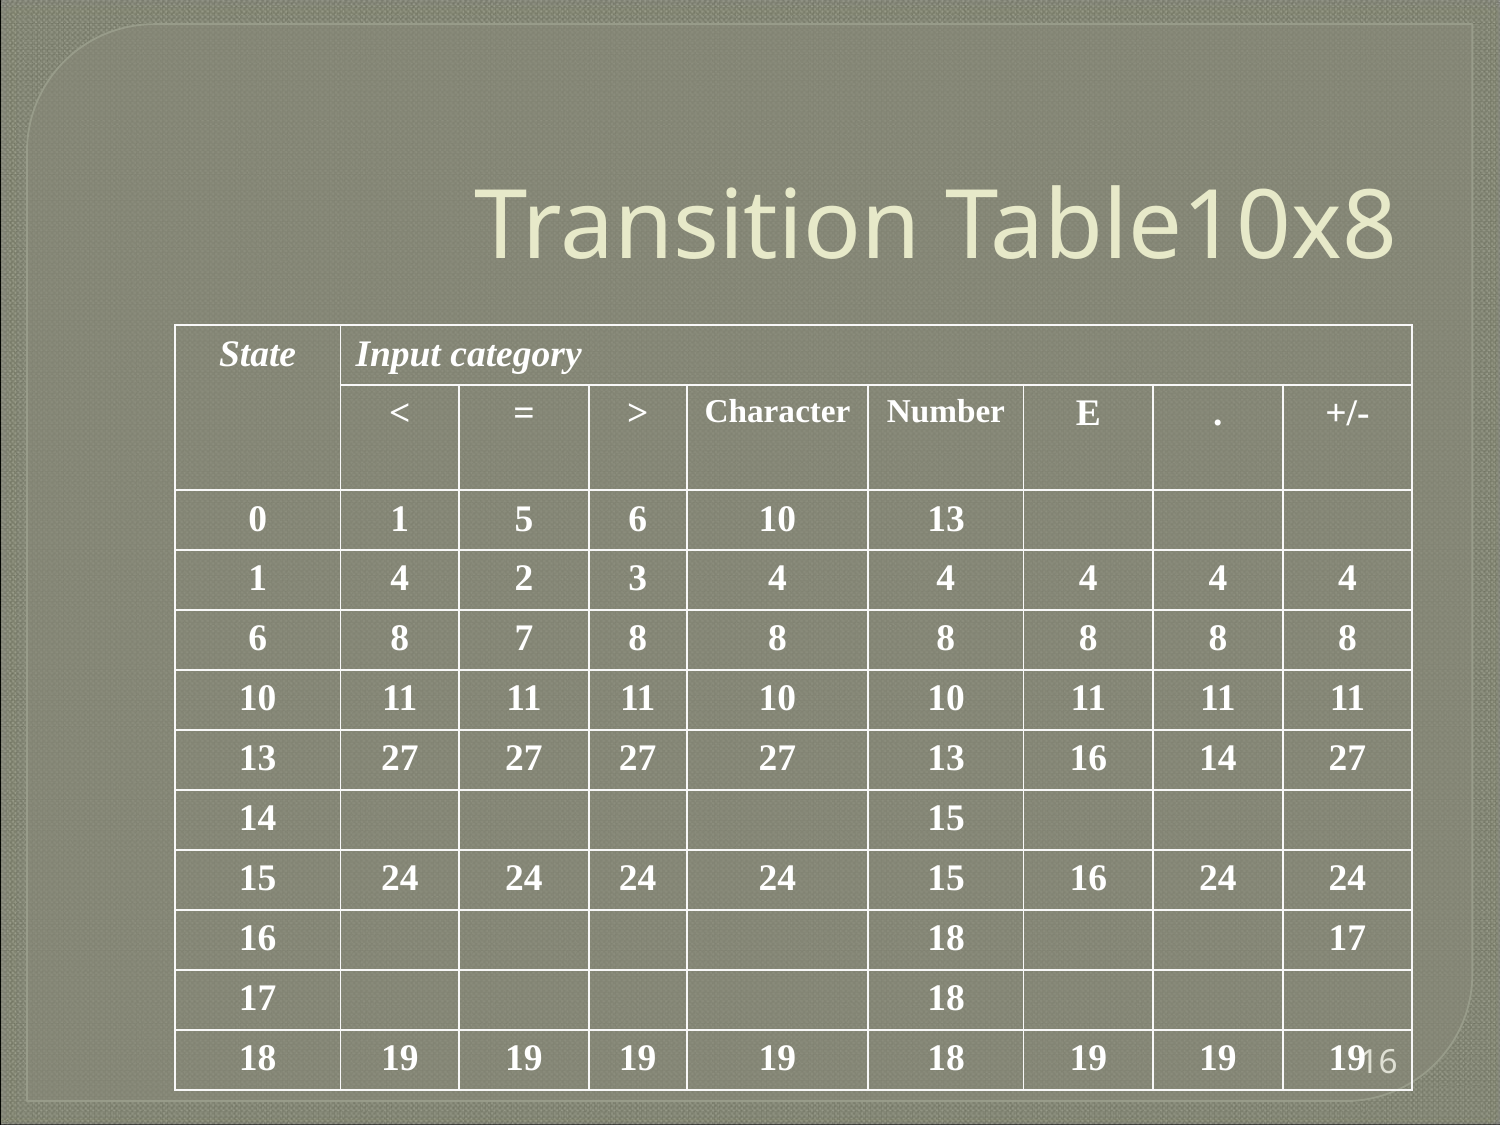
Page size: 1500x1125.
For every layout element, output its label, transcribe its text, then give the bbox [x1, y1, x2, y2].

table_header State [176, 326, 340, 489]
table_cell 11 [341, 671, 458, 729]
table_cell 11 [590, 671, 686, 729]
table_cell 4 [1024, 551, 1152, 609]
table_cell 27 [590, 731, 686, 789]
table_cell 1 [341, 491, 458, 549]
table_cell [341, 971, 458, 1029]
table_cell 11 [460, 671, 588, 729]
table_cell 15 [869, 791, 1023, 849]
table_cell 8 [1284, 611, 1411, 669]
table_cell [1024, 971, 1152, 1029]
table_cell > [590, 386, 686, 489]
table_cell [341, 911, 458, 969]
table_cell 19 [1284, 1031, 1411, 1089]
table_cell 15 [869, 851, 1023, 909]
table_cell Character [688, 386, 867, 489]
table_cell 17 [1284, 911, 1411, 969]
table_cell 27 [341, 731, 458, 789]
table_cell 0 [176, 491, 340, 549]
table_cell 24 [460, 851, 588, 909]
table_cell [1284, 971, 1411, 1029]
table_cell 16 [1024, 731, 1152, 789]
table_cell 6 [176, 611, 340, 669]
table_cell 13 [869, 731, 1023, 789]
table_cell 11 [1284, 671, 1411, 729]
table_cell [688, 911, 867, 969]
table_cell 7 [460, 611, 588, 669]
table_cell 24 [688, 851, 867, 909]
table_header Input category [341, 326, 1411, 384]
table_cell E [1024, 386, 1152, 489]
table_cell 10 [176, 671, 340, 729]
table_cell 24 [1284, 851, 1411, 909]
table_cell 19 [1154, 1031, 1282, 1089]
table_cell 19 [460, 1031, 588, 1089]
table_cell 10 [688, 491, 867, 549]
table_cell 13 [176, 731, 340, 789]
table_cell < [341, 386, 458, 489]
table_cell 4 [1284, 551, 1411, 609]
table_cell 6 [590, 491, 686, 549]
table_cell . [1154, 386, 1282, 489]
table_cell [1284, 791, 1411, 849]
text_box ‹#› [1099, 1091, 1413, 1100]
table_cell 8 [341, 611, 458, 669]
table_cell Number [869, 386, 1023, 489]
table_cell 14 [176, 791, 340, 849]
table_cell 27 [1284, 731, 1411, 789]
table_cell 8 [688, 611, 867, 669]
table_cell [1024, 911, 1152, 969]
table_cell 8 [1024, 611, 1152, 669]
table_cell [590, 911, 686, 969]
table_cell 8 [1154, 611, 1282, 669]
table_cell [1284, 491, 1411, 549]
table_cell [341, 791, 458, 849]
table_cell [688, 791, 867, 849]
table_cell 17 [176, 971, 340, 1029]
table_cell 19 [341, 1031, 458, 1089]
table_cell 8 [590, 611, 686, 669]
table_cell 14 [1154, 731, 1282, 789]
table_cell +/- [1284, 386, 1411, 489]
table_cell 19 [590, 1031, 686, 1089]
table_cell [1154, 791, 1282, 849]
table_cell 19 [1024, 1031, 1152, 1089]
table_cell 4 [341, 551, 458, 609]
table_cell 3 [590, 551, 686, 609]
table_cell 18 [869, 1031, 1023, 1089]
table_cell [460, 791, 588, 849]
table_cell 19 [688, 1031, 867, 1089]
table_cell 13 [869, 491, 1023, 549]
table_cell [688, 971, 867, 1029]
table_cell 4 [688, 551, 867, 609]
table_cell 24 [341, 851, 458, 909]
table_cell [590, 791, 686, 849]
table_cell 10 [869, 671, 1023, 729]
table_cell [1154, 911, 1282, 969]
table_cell = [460, 386, 588, 489]
table_cell 27 [688, 731, 867, 789]
table_cell 10 [688, 671, 867, 729]
table_cell [1024, 491, 1152, 549]
table_cell 16 [1024, 851, 1152, 909]
title Transition Table10x8 [174, 50, 1413, 285]
table_cell 18 [869, 911, 1023, 969]
table_cell 15 [176, 851, 340, 909]
picture [0, 0, 1500, 1125]
table_cell 2 [460, 551, 588, 609]
table_cell 16 [176, 911, 340, 969]
table_cell [1024, 791, 1152, 849]
table_cell 5 [460, 491, 588, 549]
table_cell 4 [869, 551, 1023, 609]
table_cell [1154, 491, 1282, 549]
table_cell 11 [1024, 671, 1152, 729]
table_cell 4 [1154, 551, 1282, 609]
table_cell 11 [1154, 671, 1282, 729]
table_cell [460, 911, 588, 969]
table_cell 24 [1154, 851, 1282, 909]
table_cell [460, 971, 588, 1029]
table_cell [590, 971, 686, 1029]
table_cell 27 [460, 731, 588, 789]
table_cell 8 [869, 611, 1023, 669]
table_cell 1 [176, 551, 340, 609]
table_cell 24 [590, 851, 686, 909]
table_cell 18 [869, 971, 1023, 1029]
table_cell [1154, 971, 1282, 1029]
table_cell 18 [176, 1031, 340, 1089]
